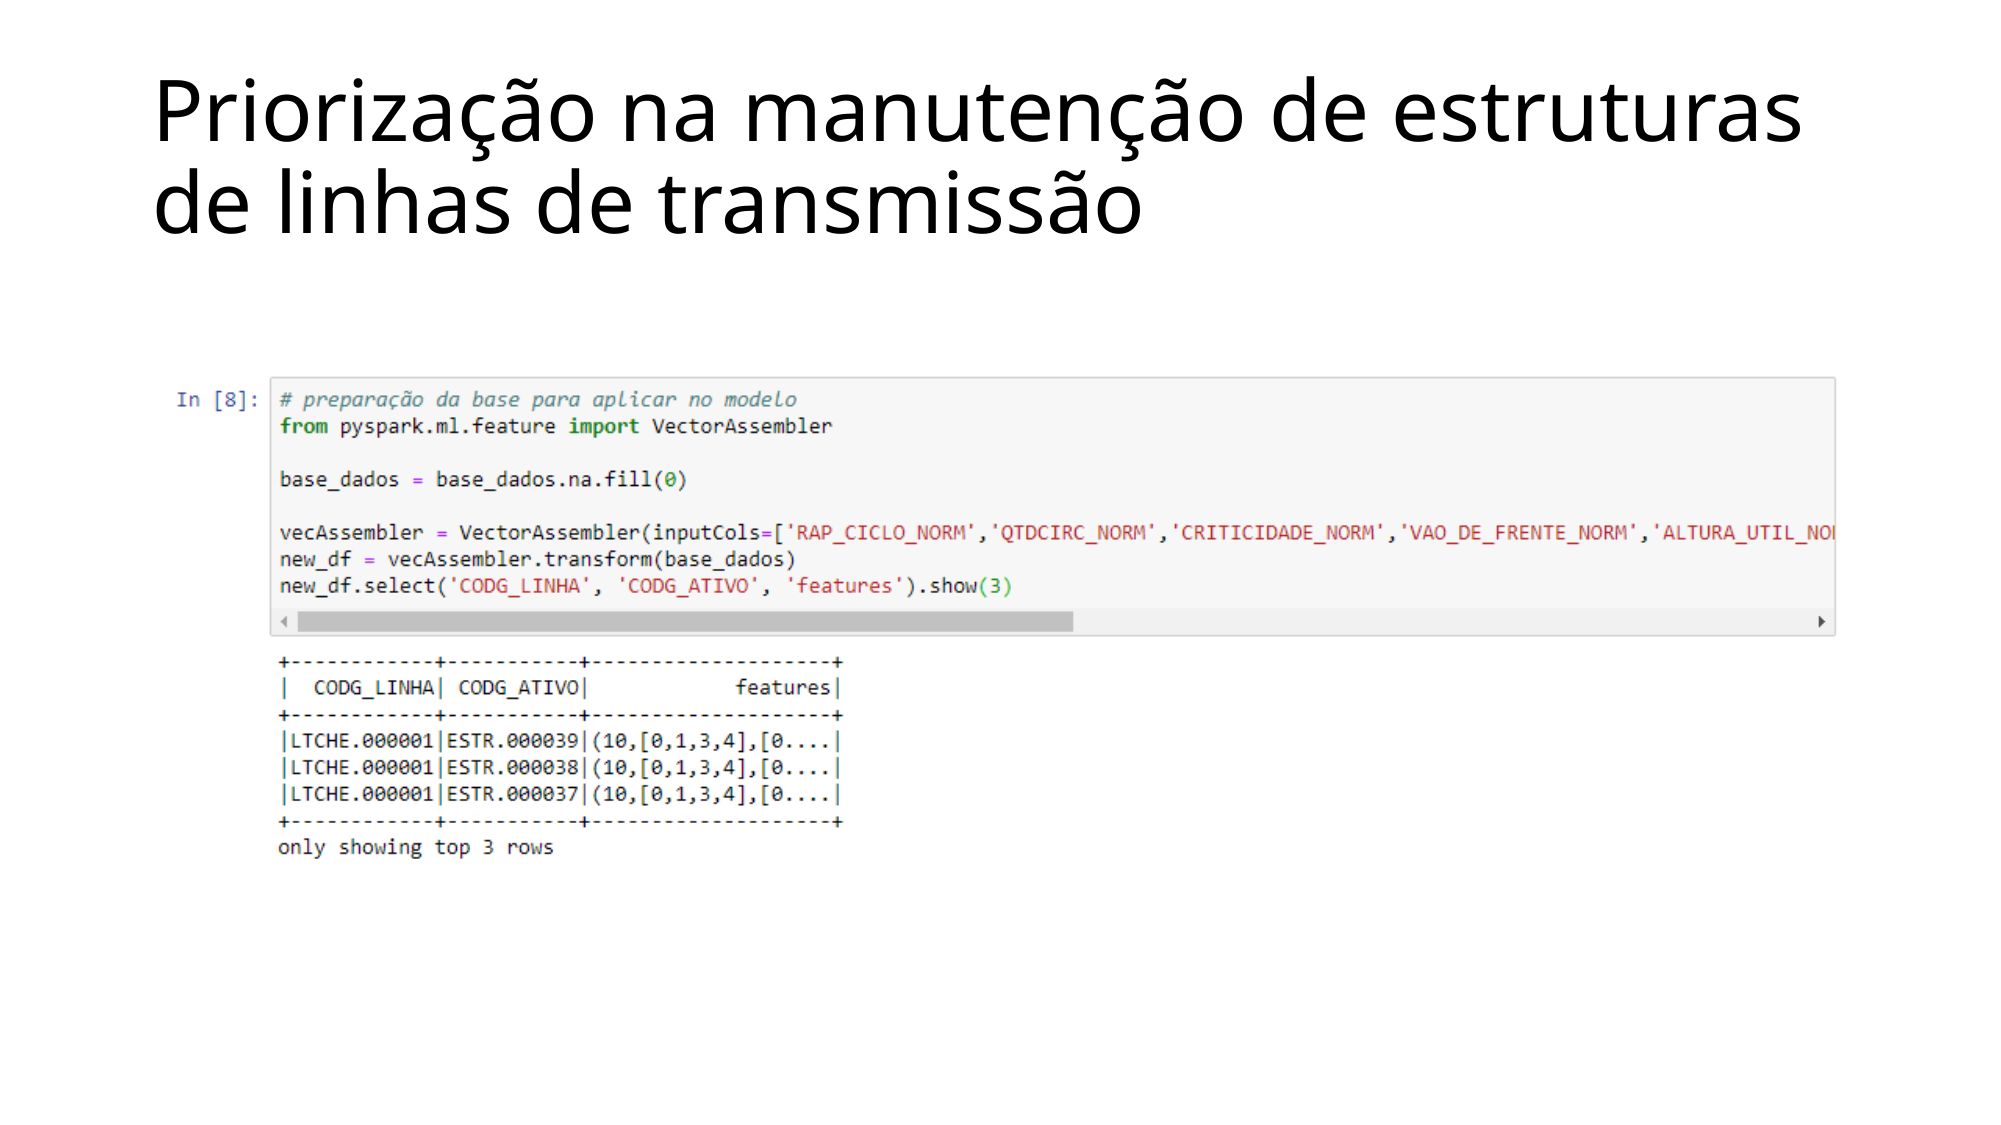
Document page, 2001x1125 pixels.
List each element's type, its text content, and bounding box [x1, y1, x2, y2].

picture [159, 352, 1841, 885]
title Priorização na manutenção de estruturas de linhas de transmissão [137, 59, 1863, 260]
